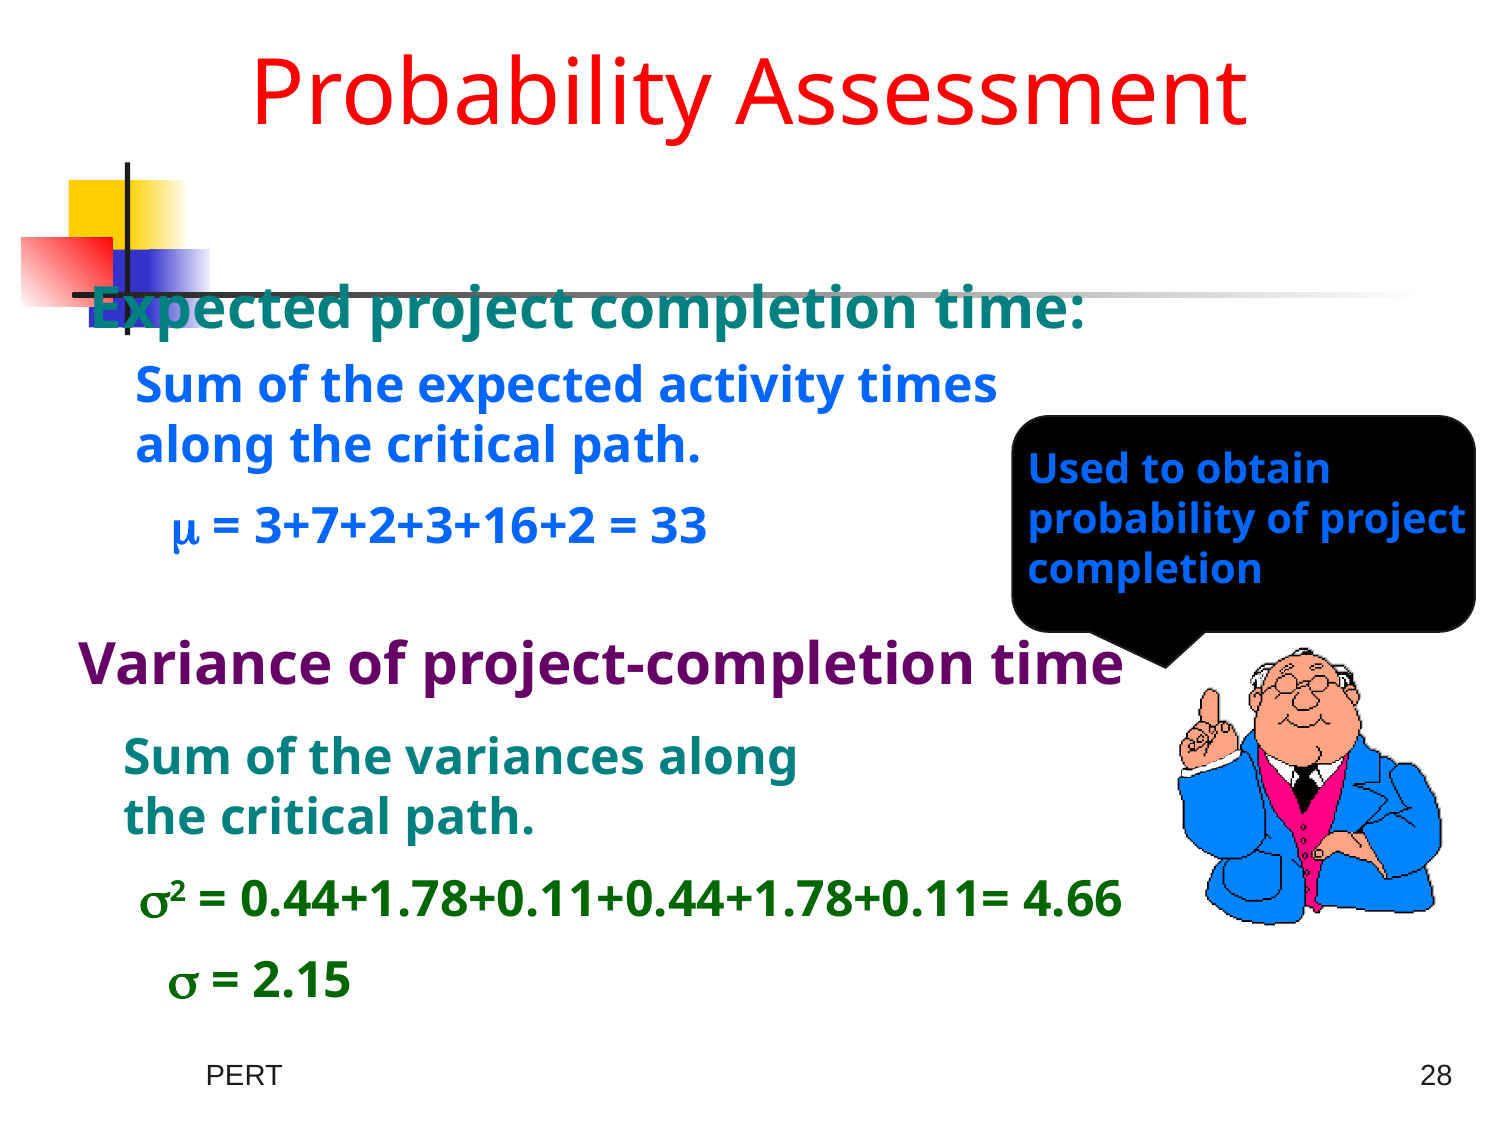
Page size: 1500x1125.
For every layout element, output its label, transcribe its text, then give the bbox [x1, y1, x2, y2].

text_box  = 3+7+2+3+16+2 = 33 [156, 486, 723, 561]
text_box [1176, 646, 1458, 928]
slide_number PERT [190, 1023, 504, 1100]
title Probability Assessment [0, 62, 1500, 150]
text_box Sum of the expected activity times along the critical path. [120, 345, 1014, 481]
text_box [1017, 416, 1471, 434]
text_box [1012, 600, 1475, 668]
slide_number 28 [1154, 1023, 1468, 1100]
text_box Sum of the variances along the critical path. [108, 717, 815, 853]
text_box Expected project completion time: [74, 262, 1101, 348]
text_box Used to obtain probability of project completion [1012, 434, 1482, 600]
text_box 2 = 0.44+1.78+0.11+0.44+1.78+0.11= 4.66 [124, 859, 1138, 935]
text_box  = 2.15 [153, 940, 368, 1016]
text_box Variance of project-completion time [63, 618, 1141, 704]
